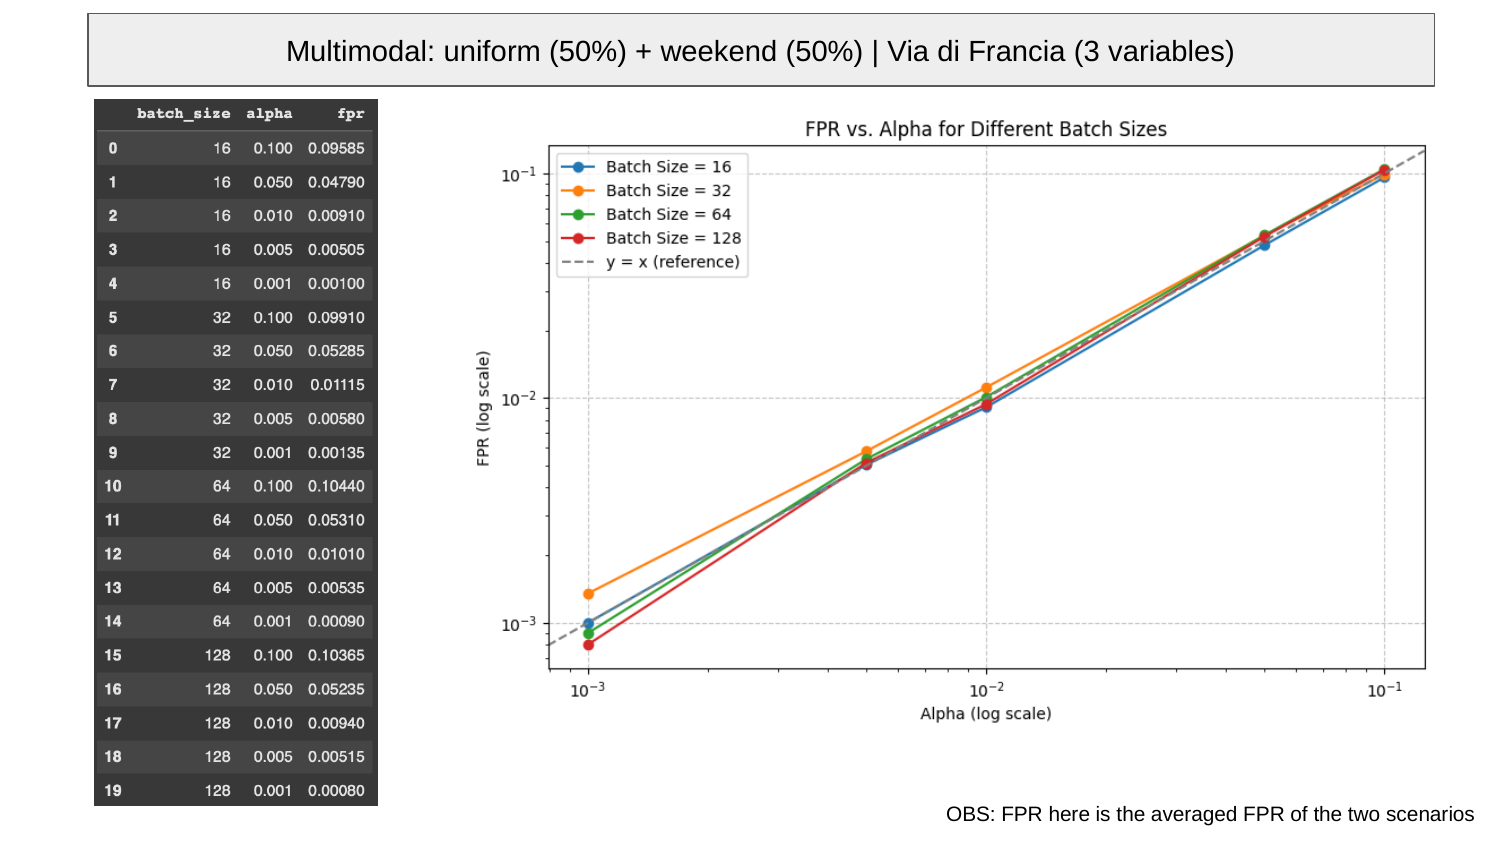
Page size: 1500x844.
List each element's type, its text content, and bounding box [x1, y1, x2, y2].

text_box OBS: FPR here is the averaged FPR of the two scenarios [926, 788, 1500, 839]
picture [94, 99, 378, 807]
text_box Multimodal: uniform (50%) + weekend (50%) | Via di Francia (3 variables) [87, 13, 1435, 86]
picture [466, 109, 1435, 734]
